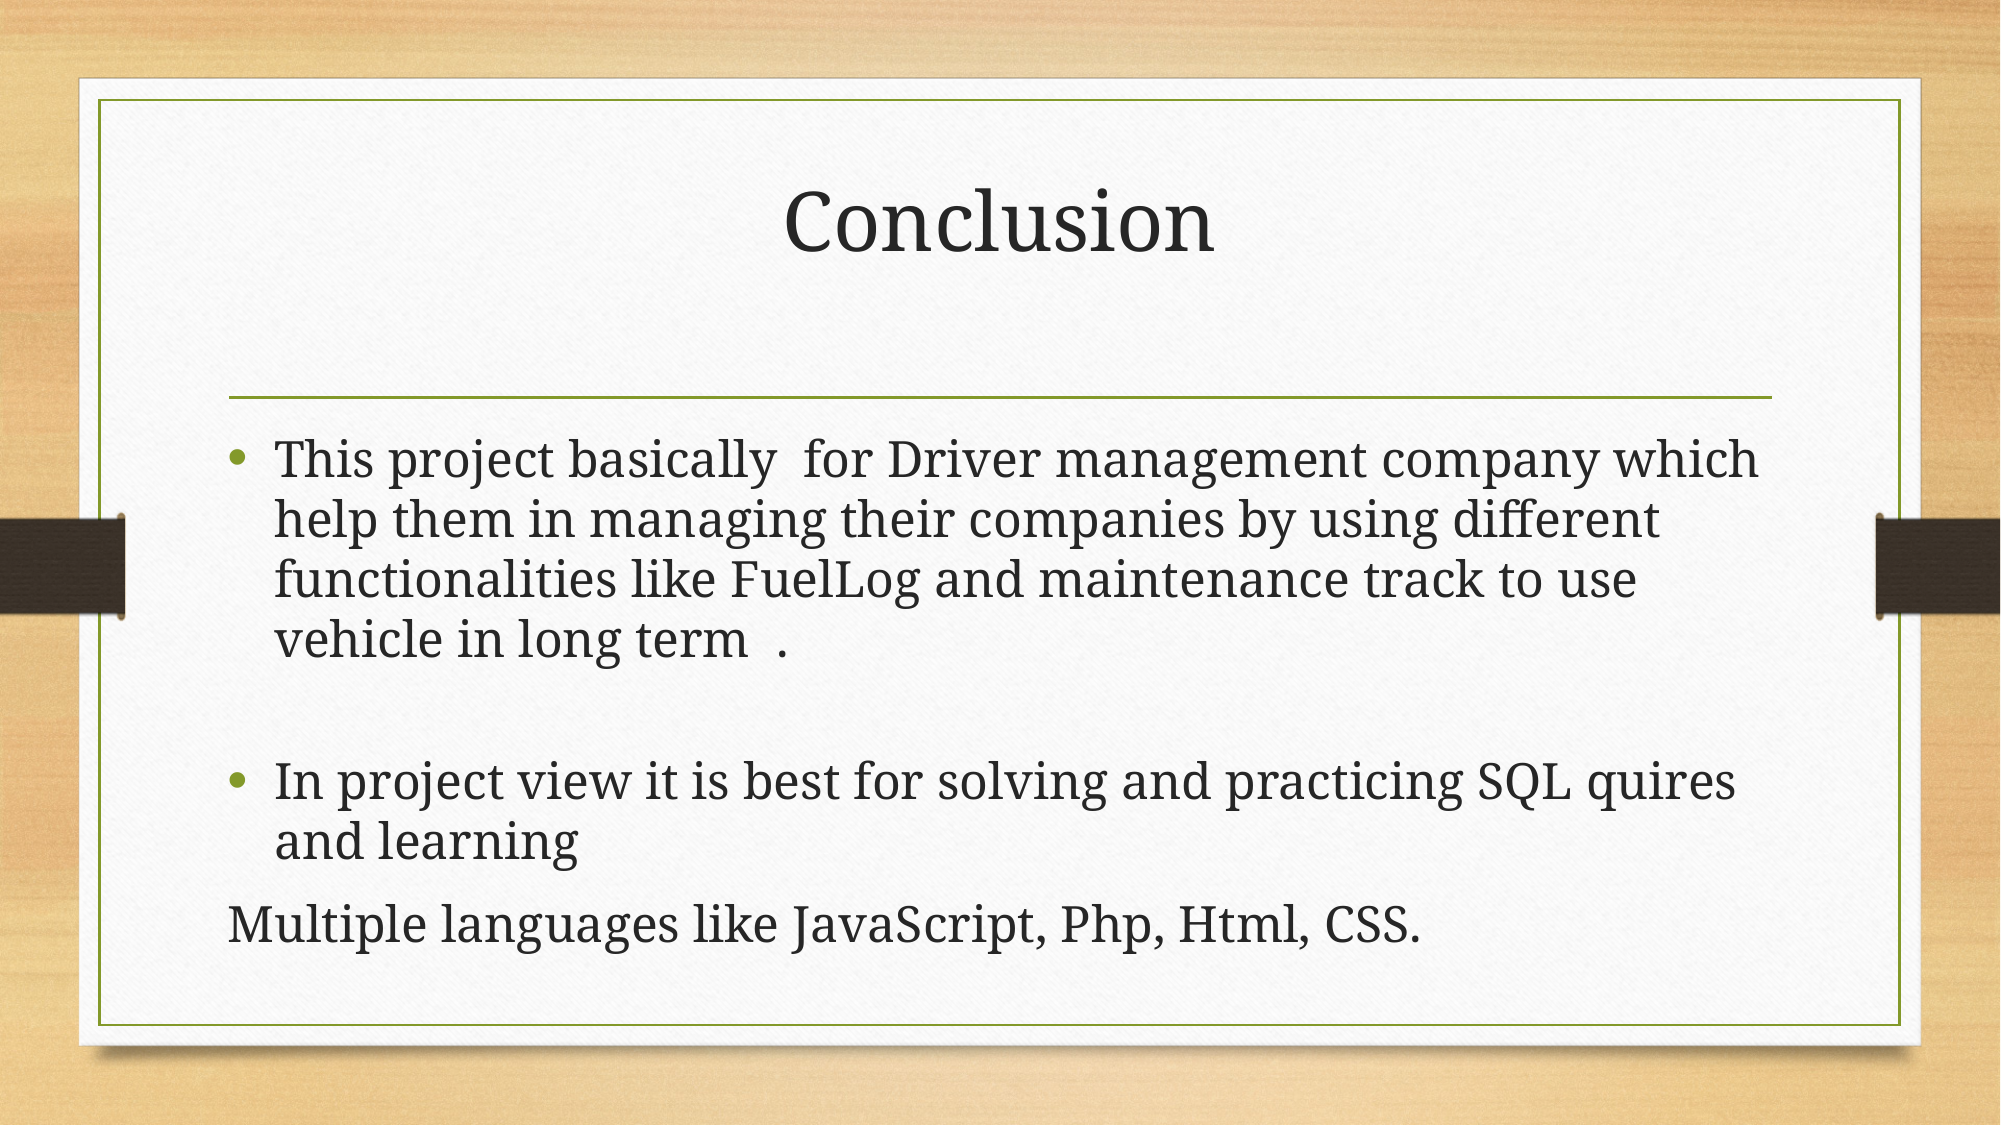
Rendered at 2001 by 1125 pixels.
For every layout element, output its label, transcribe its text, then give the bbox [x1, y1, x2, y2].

title Conclusion [212, 161, 1788, 375]
picture [0, 0, 2001, 1125]
list This project basically for Driver management company which help them in managing their companies by using different functionalities like FuelLog and maintenance track to use vehicle in long term . In project view it is best for solving and practicing SQL quires and learning Multiple languages like JavaScript, Php, Html, CSS. [212, 419, 1788, 964]
